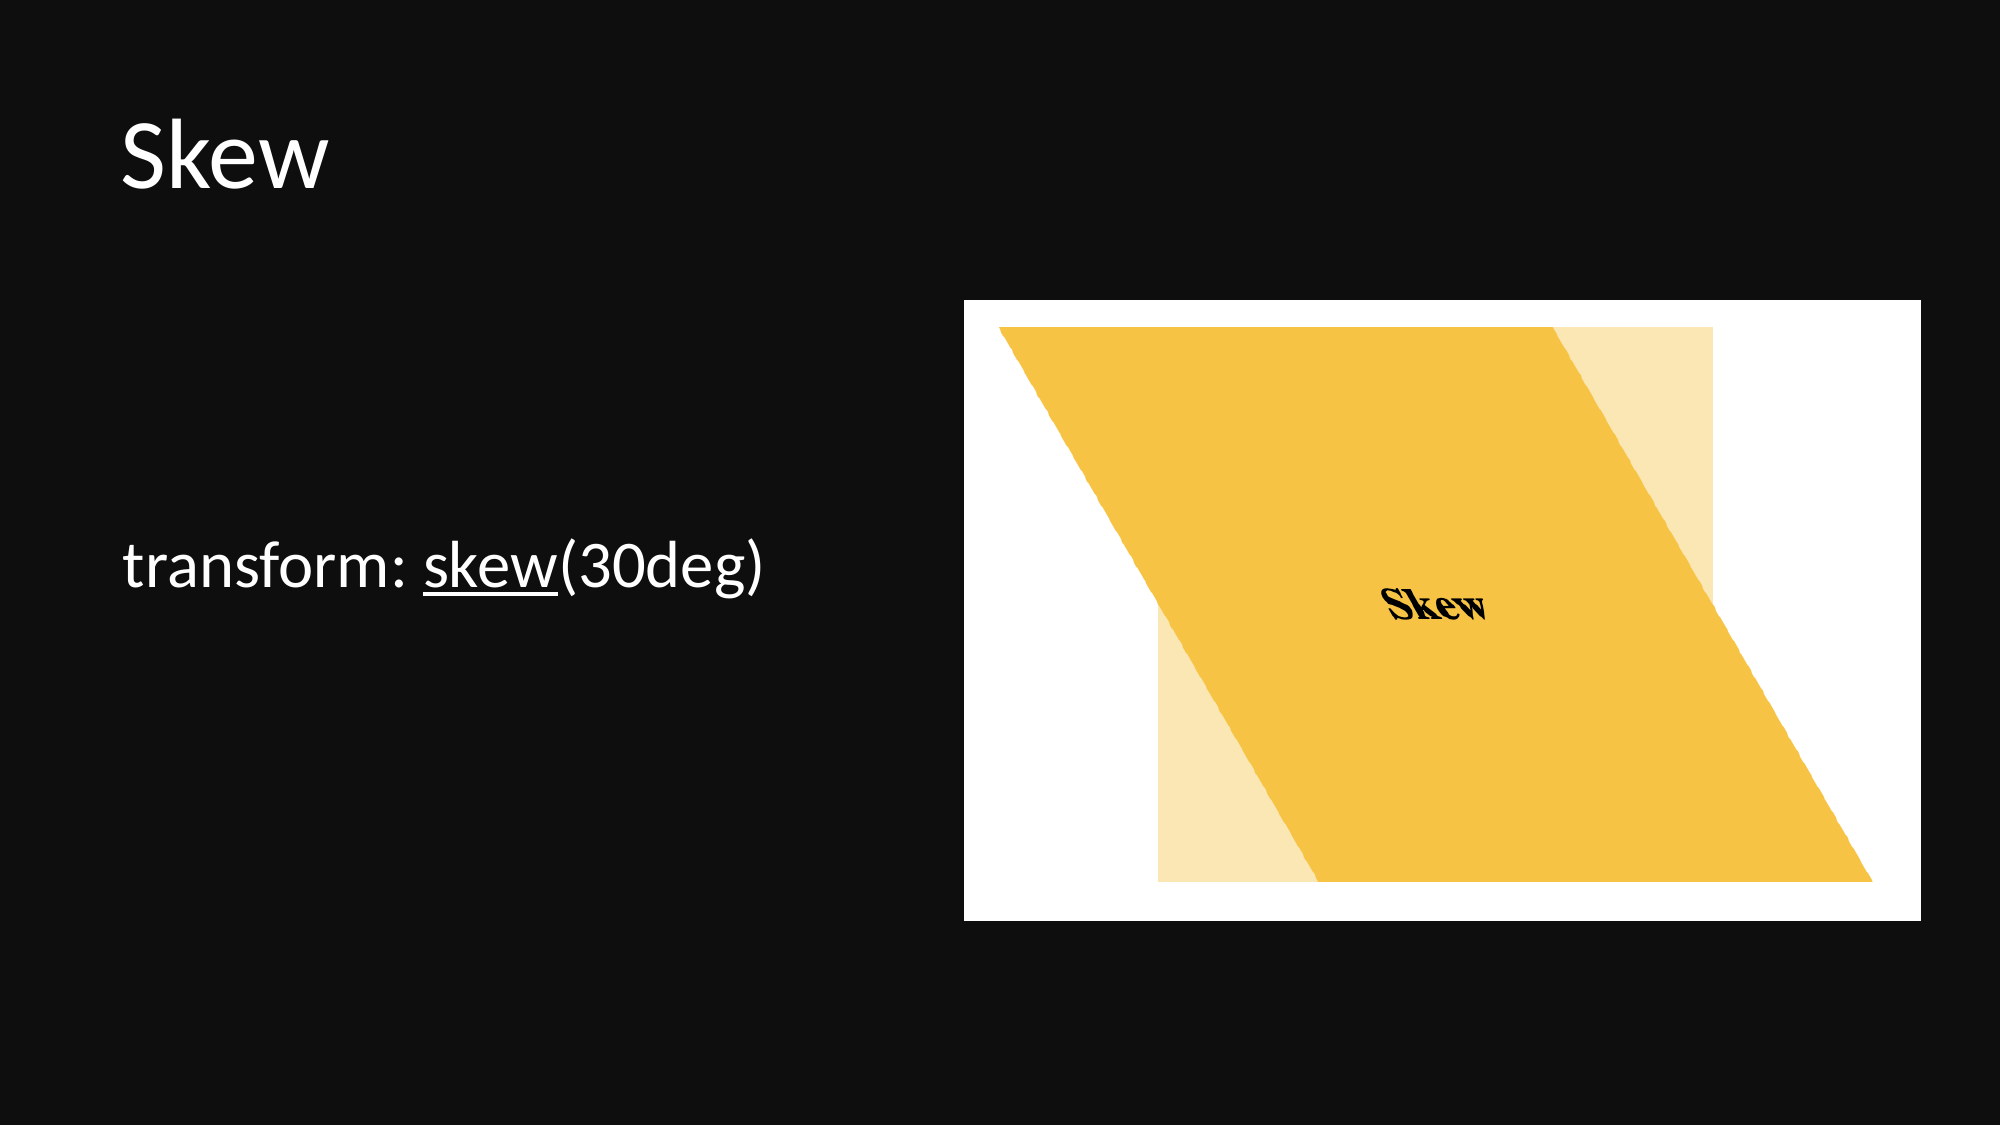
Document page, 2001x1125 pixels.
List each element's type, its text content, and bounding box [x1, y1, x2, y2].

text_box transform: skew(30deg) [108, 433, 781, 609]
picture [964, 300, 1921, 921]
text_box Skew [106, 80, 345, 216]
